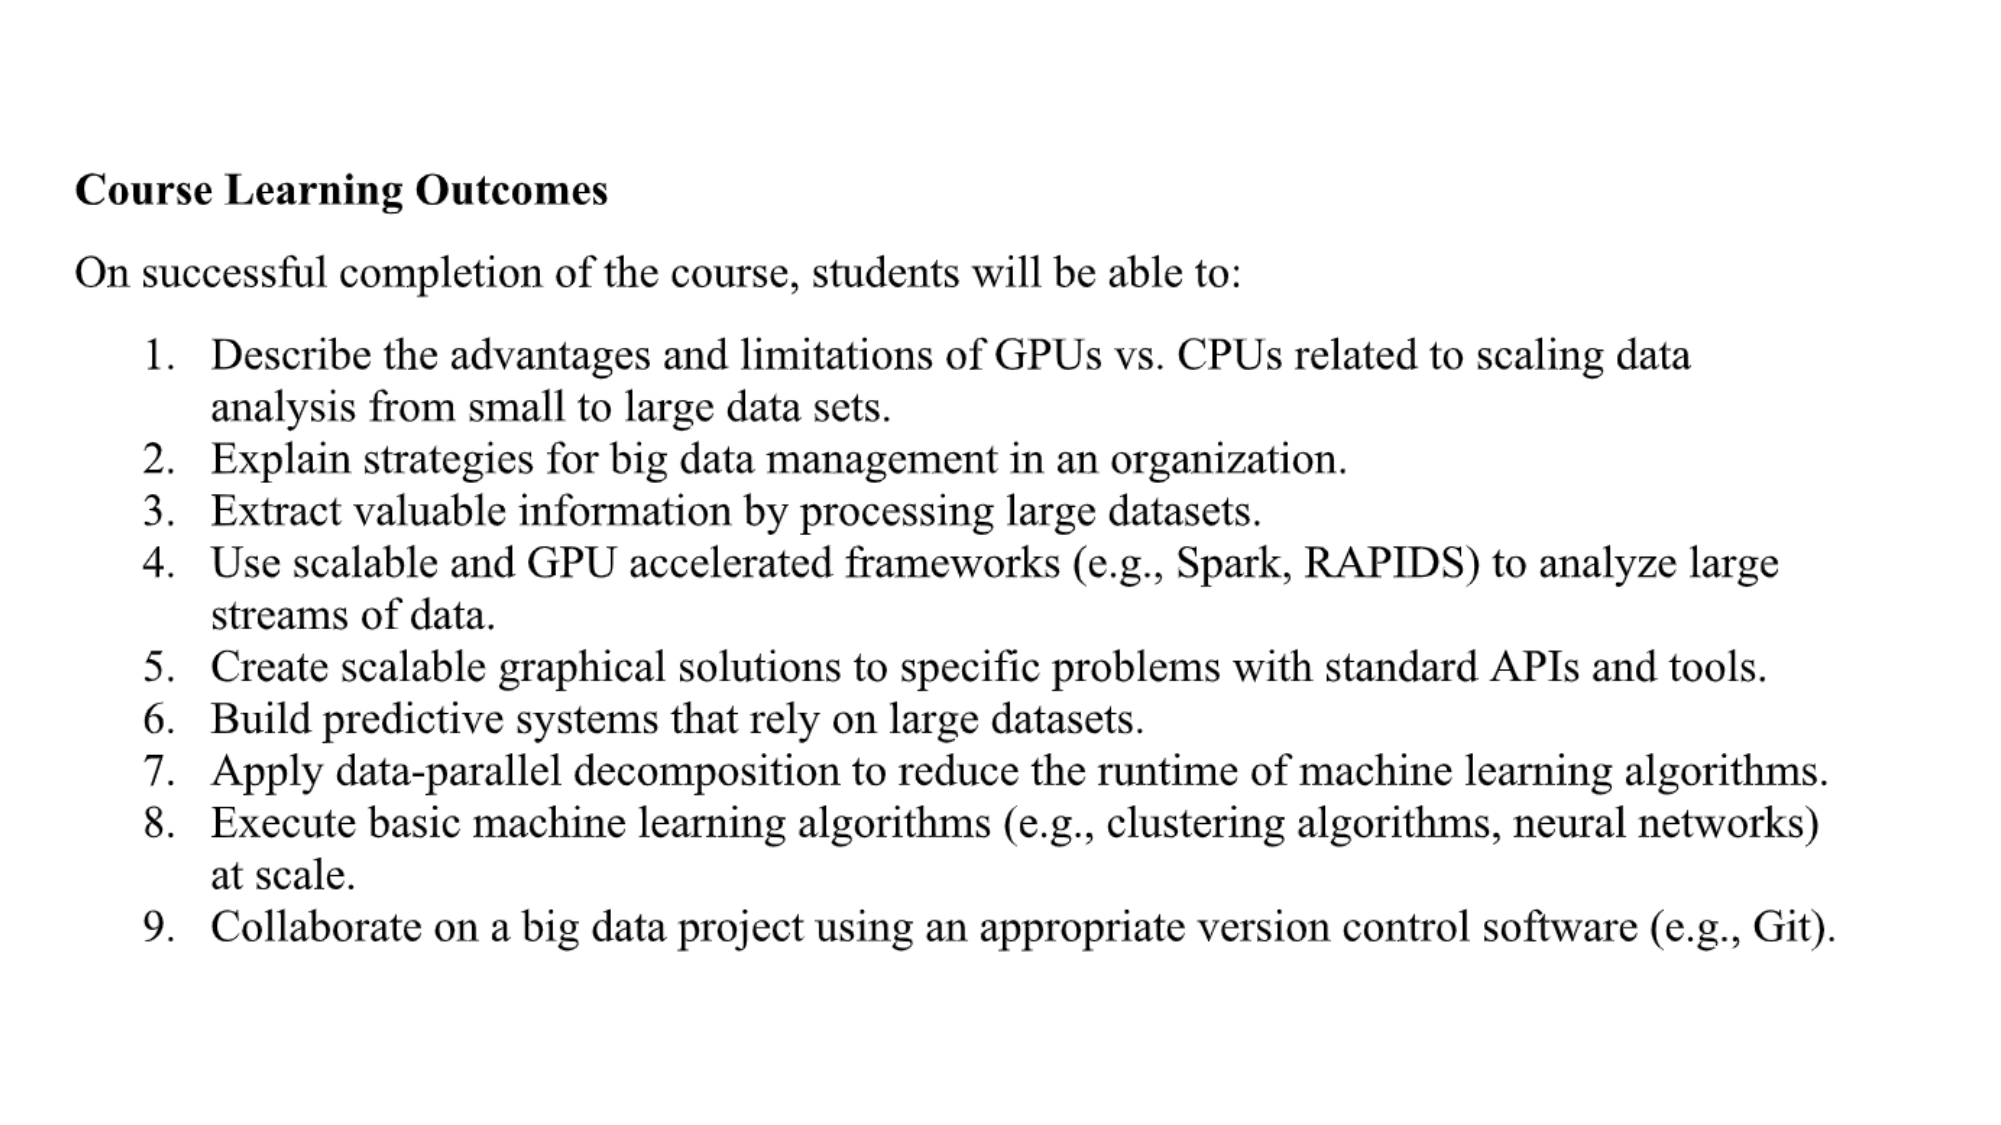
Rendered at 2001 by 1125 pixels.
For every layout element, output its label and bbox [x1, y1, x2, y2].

picture [28, 137, 1972, 988]
